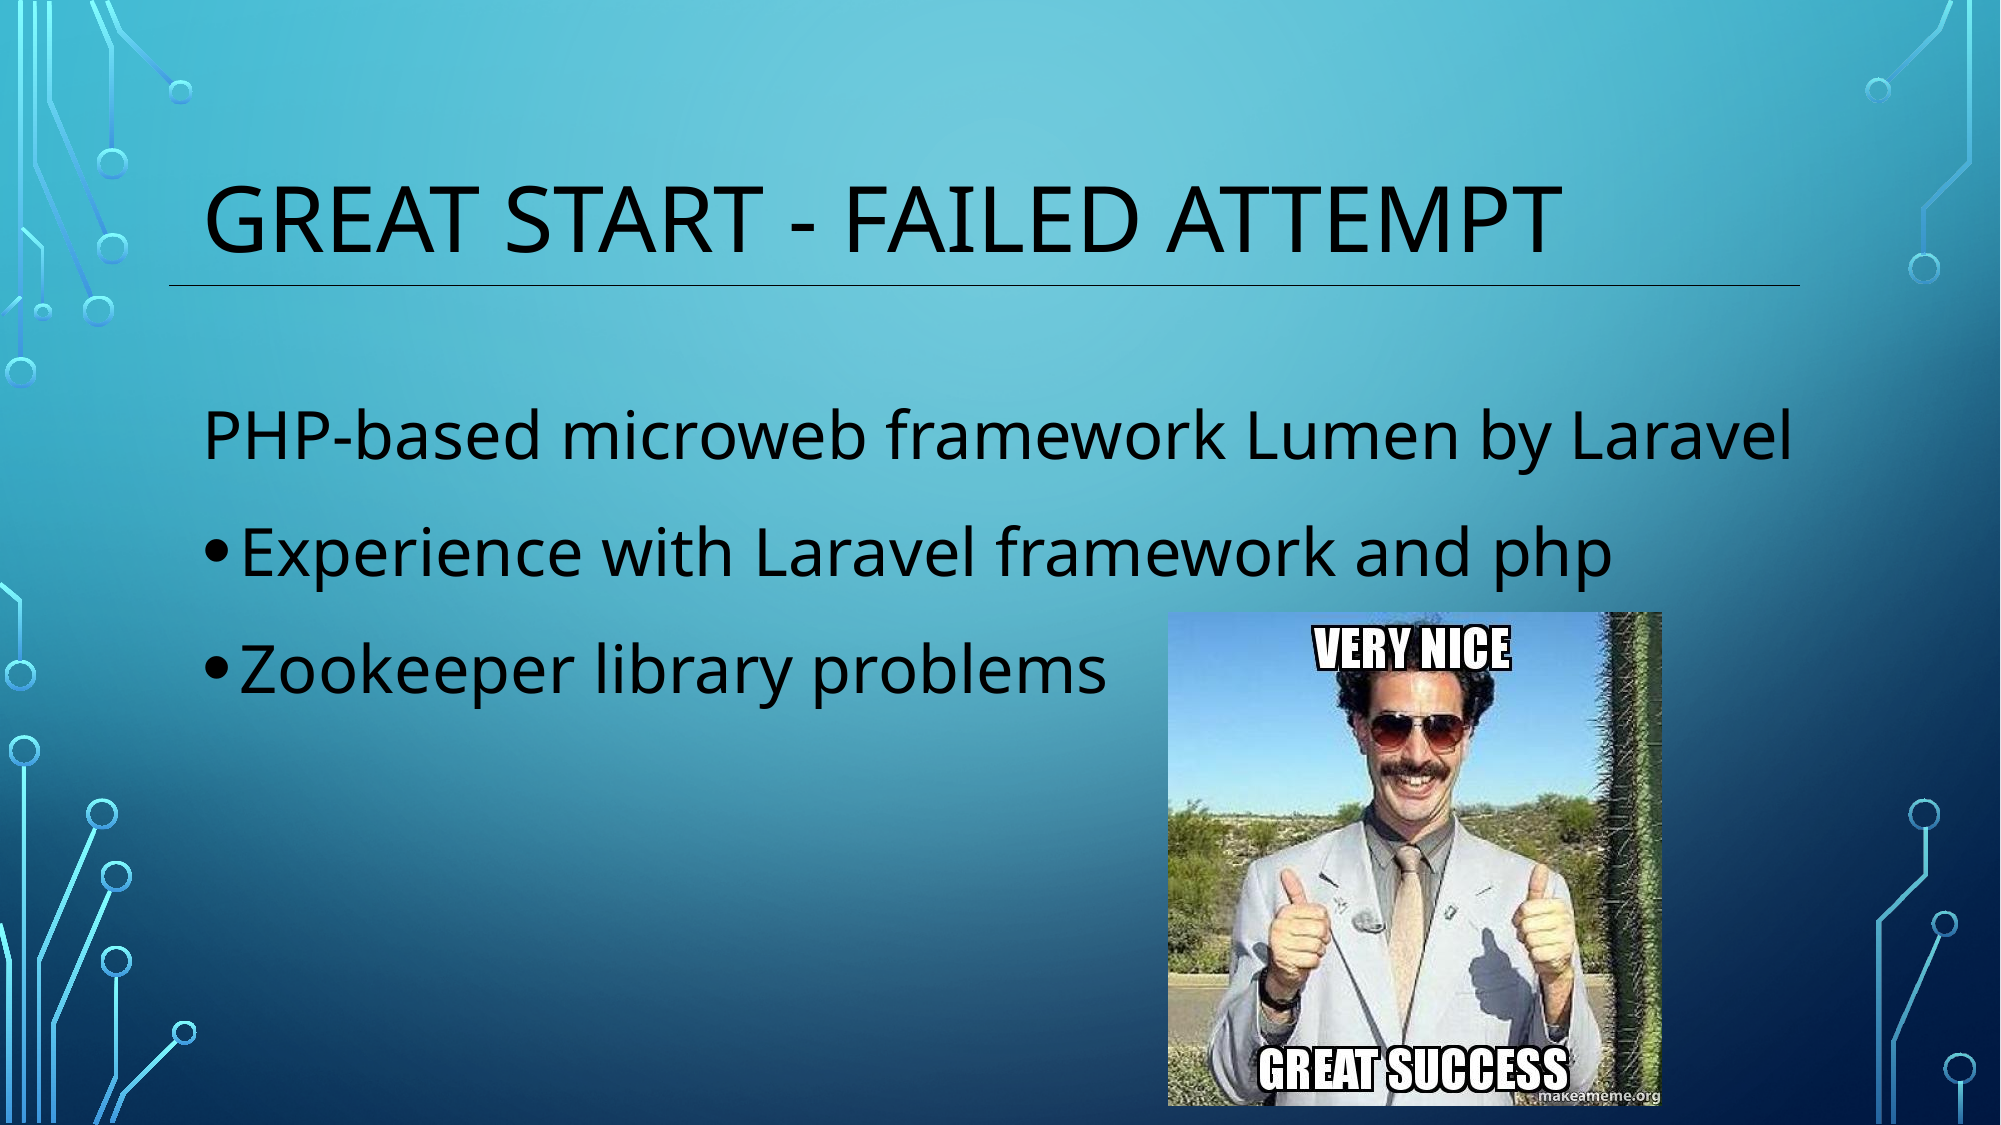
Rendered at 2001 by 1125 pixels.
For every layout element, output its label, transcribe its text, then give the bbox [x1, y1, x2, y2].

title Great start - Failed attempt [187, 101, 1813, 344]
list PHP-based microweb framework Lumen by Laravel Experience with Laravel framework and php Zookeeper library problems [187, 369, 1813, 950]
picture [1167, 612, 1662, 1107]
